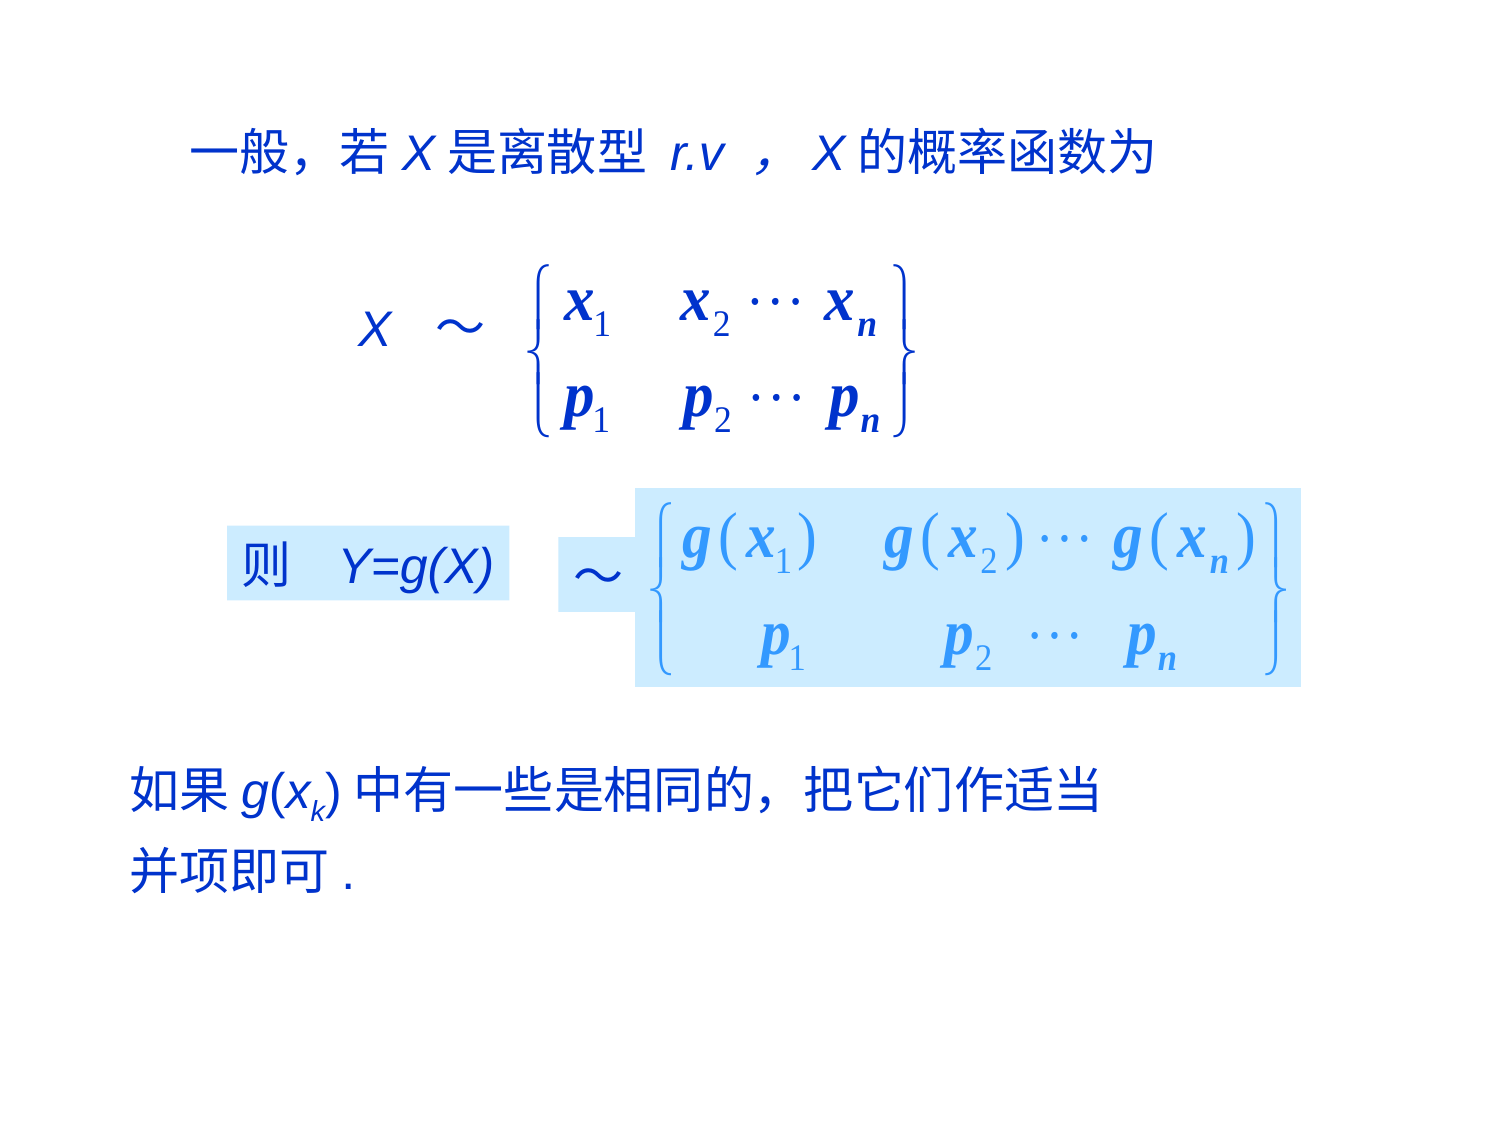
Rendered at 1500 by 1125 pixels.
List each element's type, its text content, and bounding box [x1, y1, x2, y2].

text_box 如果g(xk)中有一些是相同的，把它们作适当 并项即可. [114, 737, 1119, 907]
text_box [187, 487, 1301, 688]
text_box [337, 249, 931, 451]
text_box 一般，若X是离散型 r.v ，X的概率函数为 [175, 113, 1172, 188]
